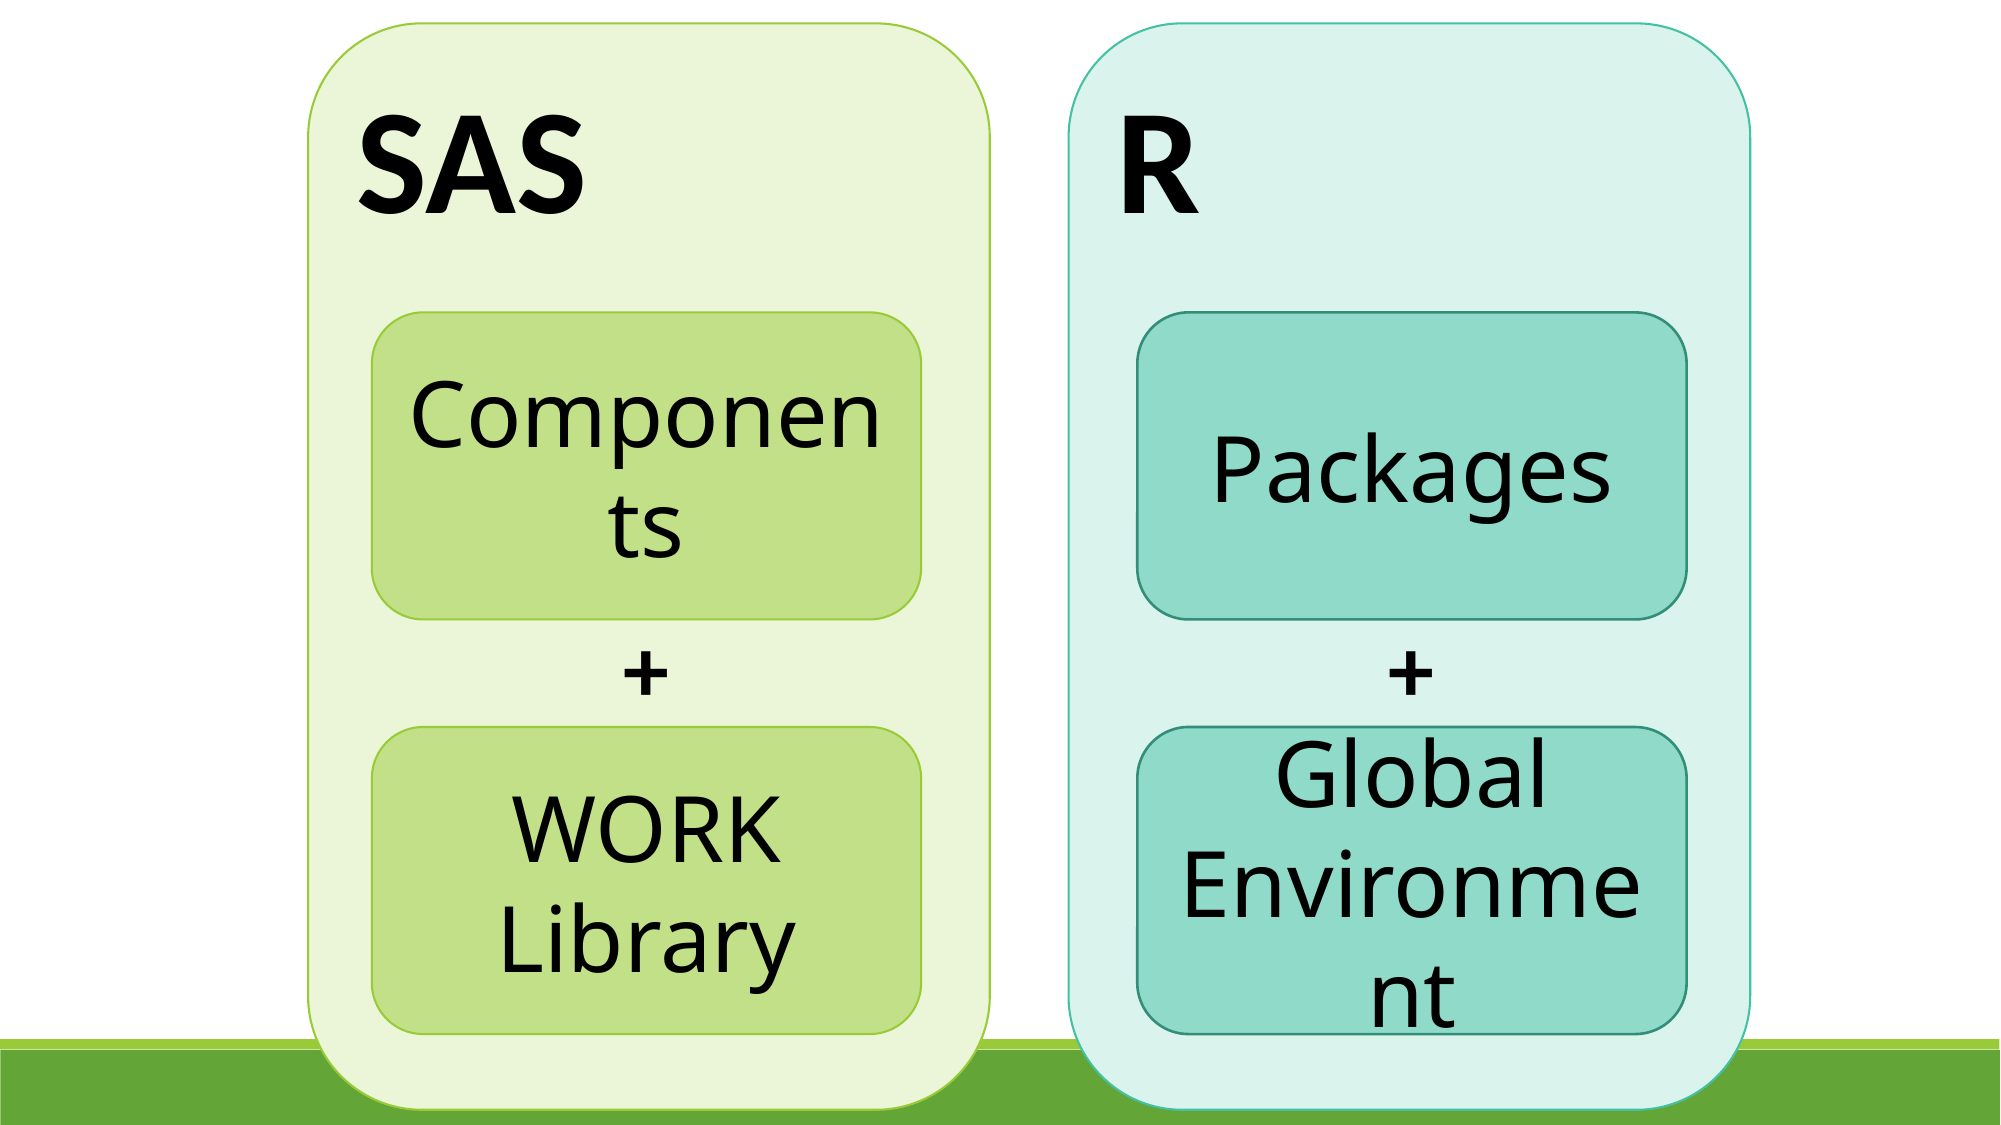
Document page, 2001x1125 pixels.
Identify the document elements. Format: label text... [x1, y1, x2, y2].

text_box SAS [307, 22, 991, 1111]
text_box + [608, 603, 685, 729]
text_box Global Environment [1135, 725, 1688, 1036]
text_box R [1067, 22, 1752, 1111]
text_box + [1374, 603, 1450, 729]
text_box Components [370, 311, 923, 621]
text_box WORK Library [370, 725, 923, 1036]
text_box Packages [1135, 311, 1688, 621]
